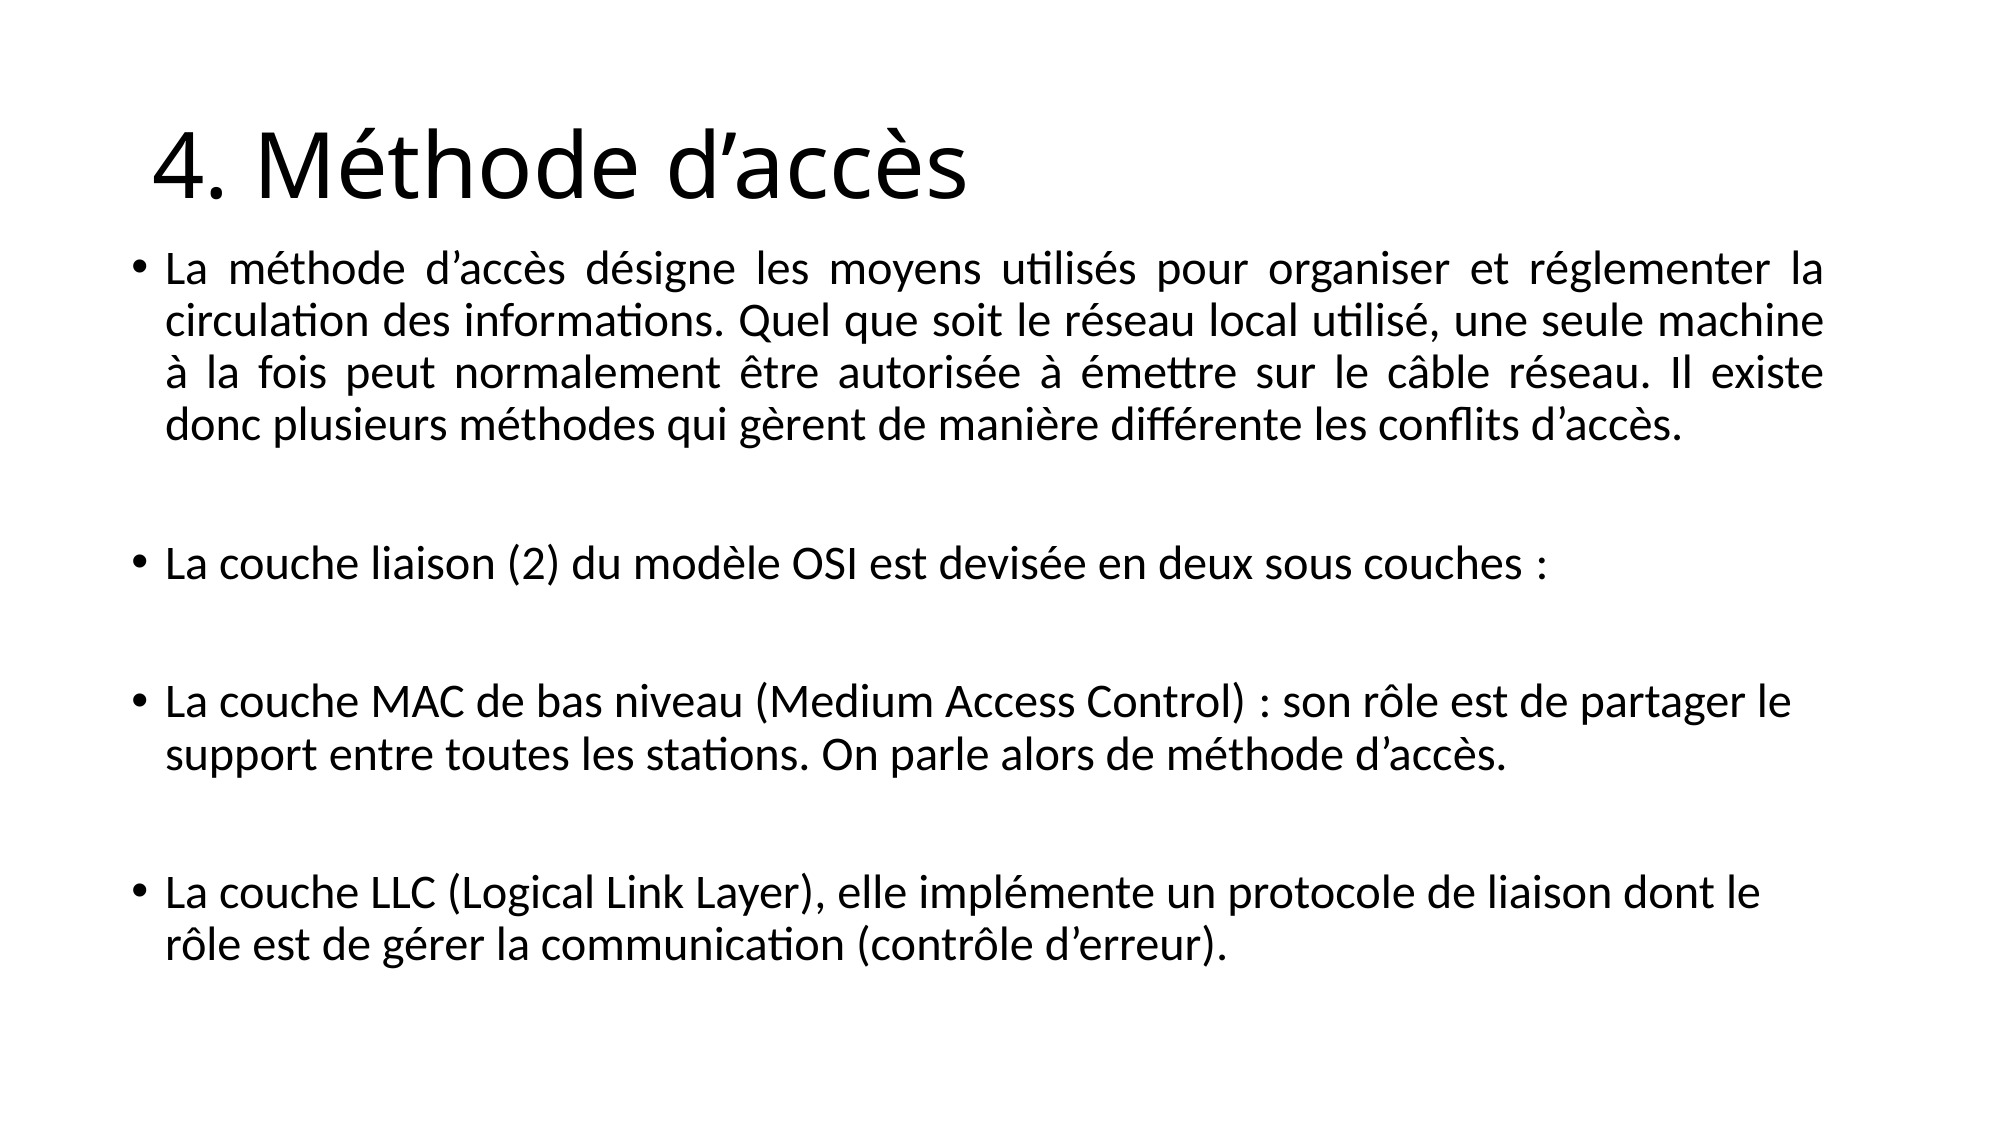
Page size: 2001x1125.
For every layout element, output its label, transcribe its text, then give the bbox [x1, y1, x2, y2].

title 4. Méthode d’accès [137, 59, 1863, 278]
list La méthode d’accès désigne les moyens utilisés pour organiser et réglementer la circulation des informations. Quel que soit le réseau local utilisé, une seule machine à la fois peut normalement être autorisée à émettre sur le câble réseau. Il existe donc plusieurs méthodes qui gèrent de manière différente les conflits d’accès. La couche liaison (2) du modèle OSI est devisée en deux sous couches : La couche MAC de bas niveau (Medium Access Control) : son rôle est de partager le support entre toutes les stations. On parle alors de méthode d’accès. La couche LLC (Logical Link Layer), elle implémente un protocole de liaison dont le rôle est de gérer la communication (contrôle d’erreur). [116, 235, 1842, 1035]
